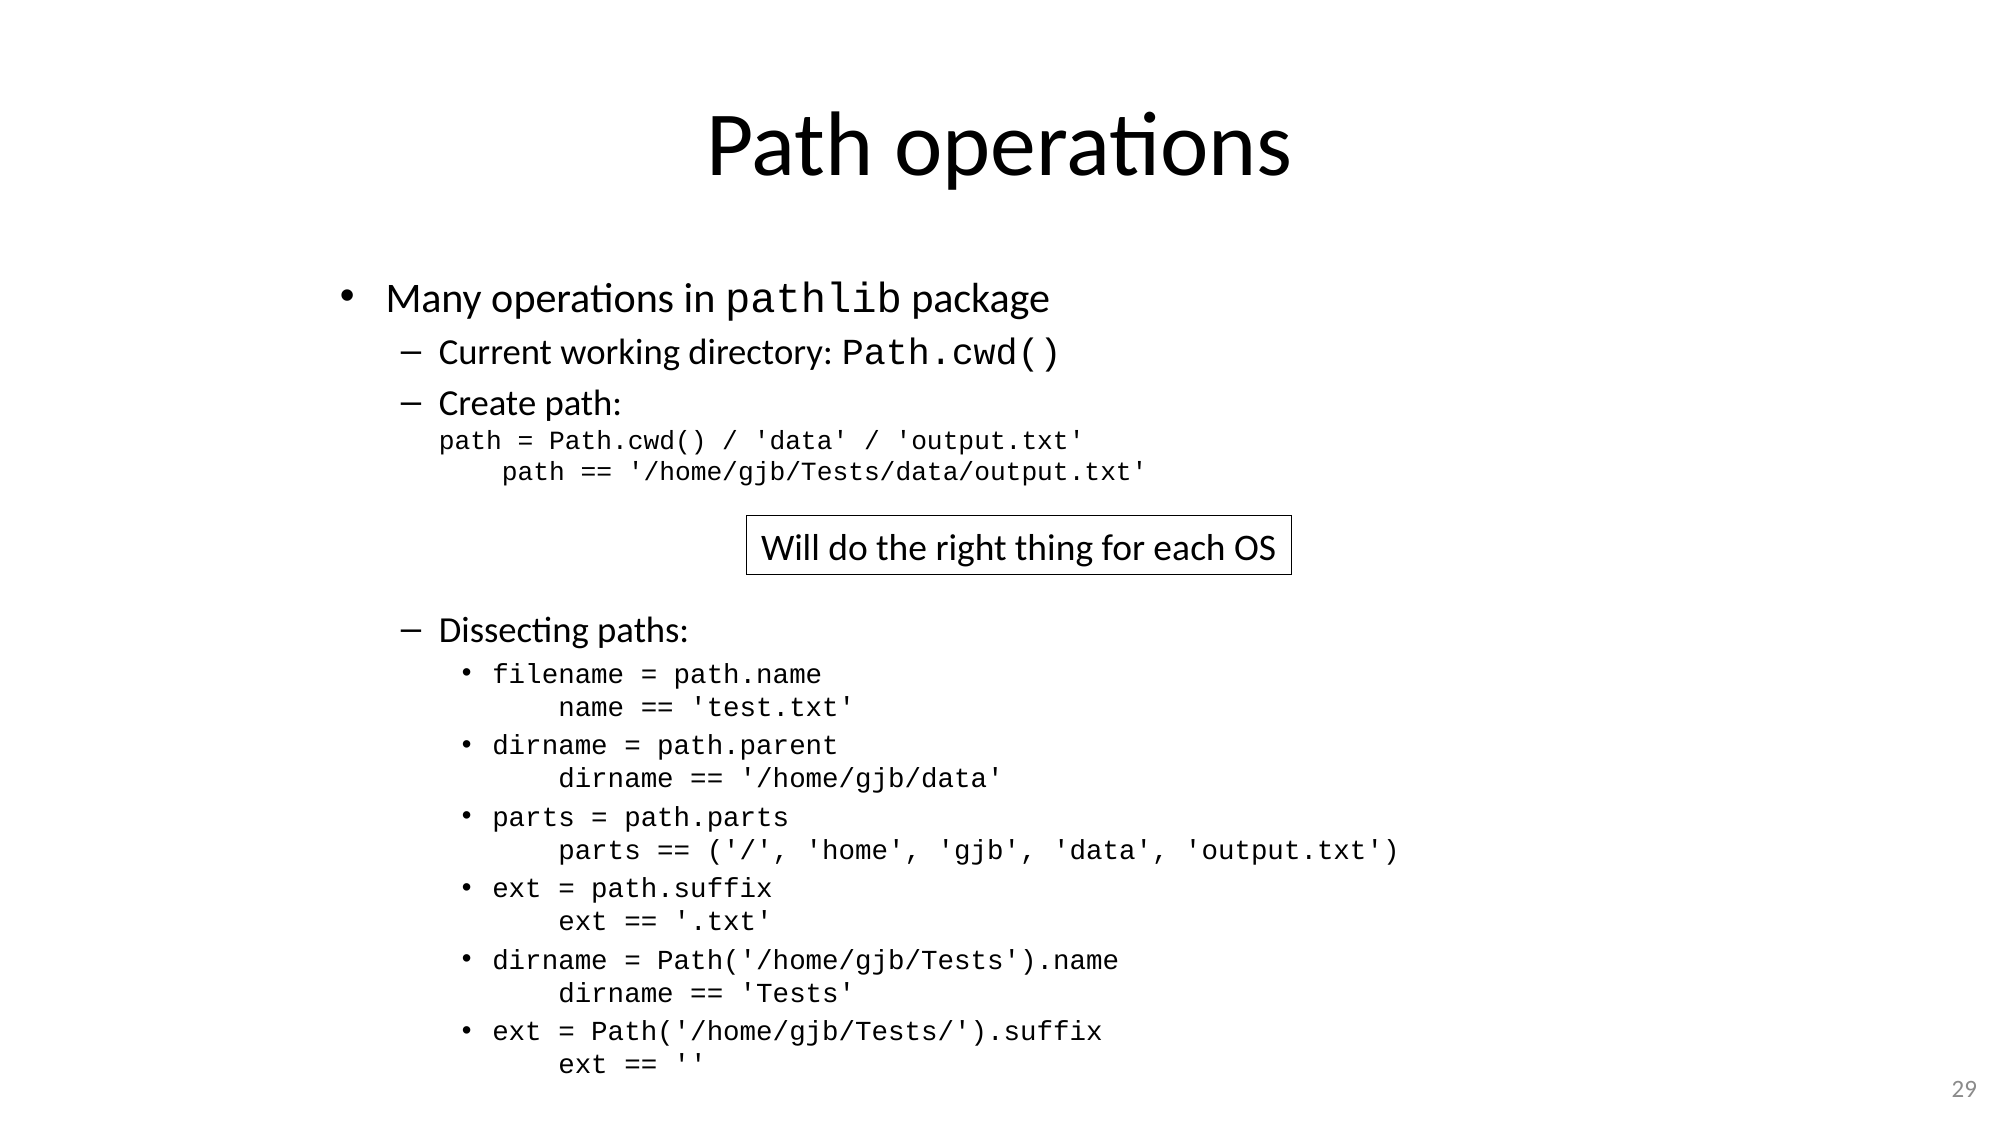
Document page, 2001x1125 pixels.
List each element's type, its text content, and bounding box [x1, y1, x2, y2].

list Many operations in pathlib package Current working directory: Path.cwd() Create path: path = Path.cwd() / 'data' / 'output.txt' path == '/home/gjb/Tests/data/output.txt' Dissecting paths: filename = path.name name == 'test.txt' dirname = path.parent dirname == '/home/gjb/data' parts = path.parts parts == ('/', 'home', 'gjb', 'data', 'output.txt') ext = path.suffix ext == '.txt' dirname = Path('/home/gjb/Tests').name dirname == 'Tests' ext = Path('/home/gjb/Tests/').suffix ext == '' [324, 262, 1709, 1094]
slide_number 29 [1525, 1057, 1993, 1118]
text_box Will do the right thing for each OS [746, 515, 1292, 575]
title Path operations [99, 45, 1900, 233]
